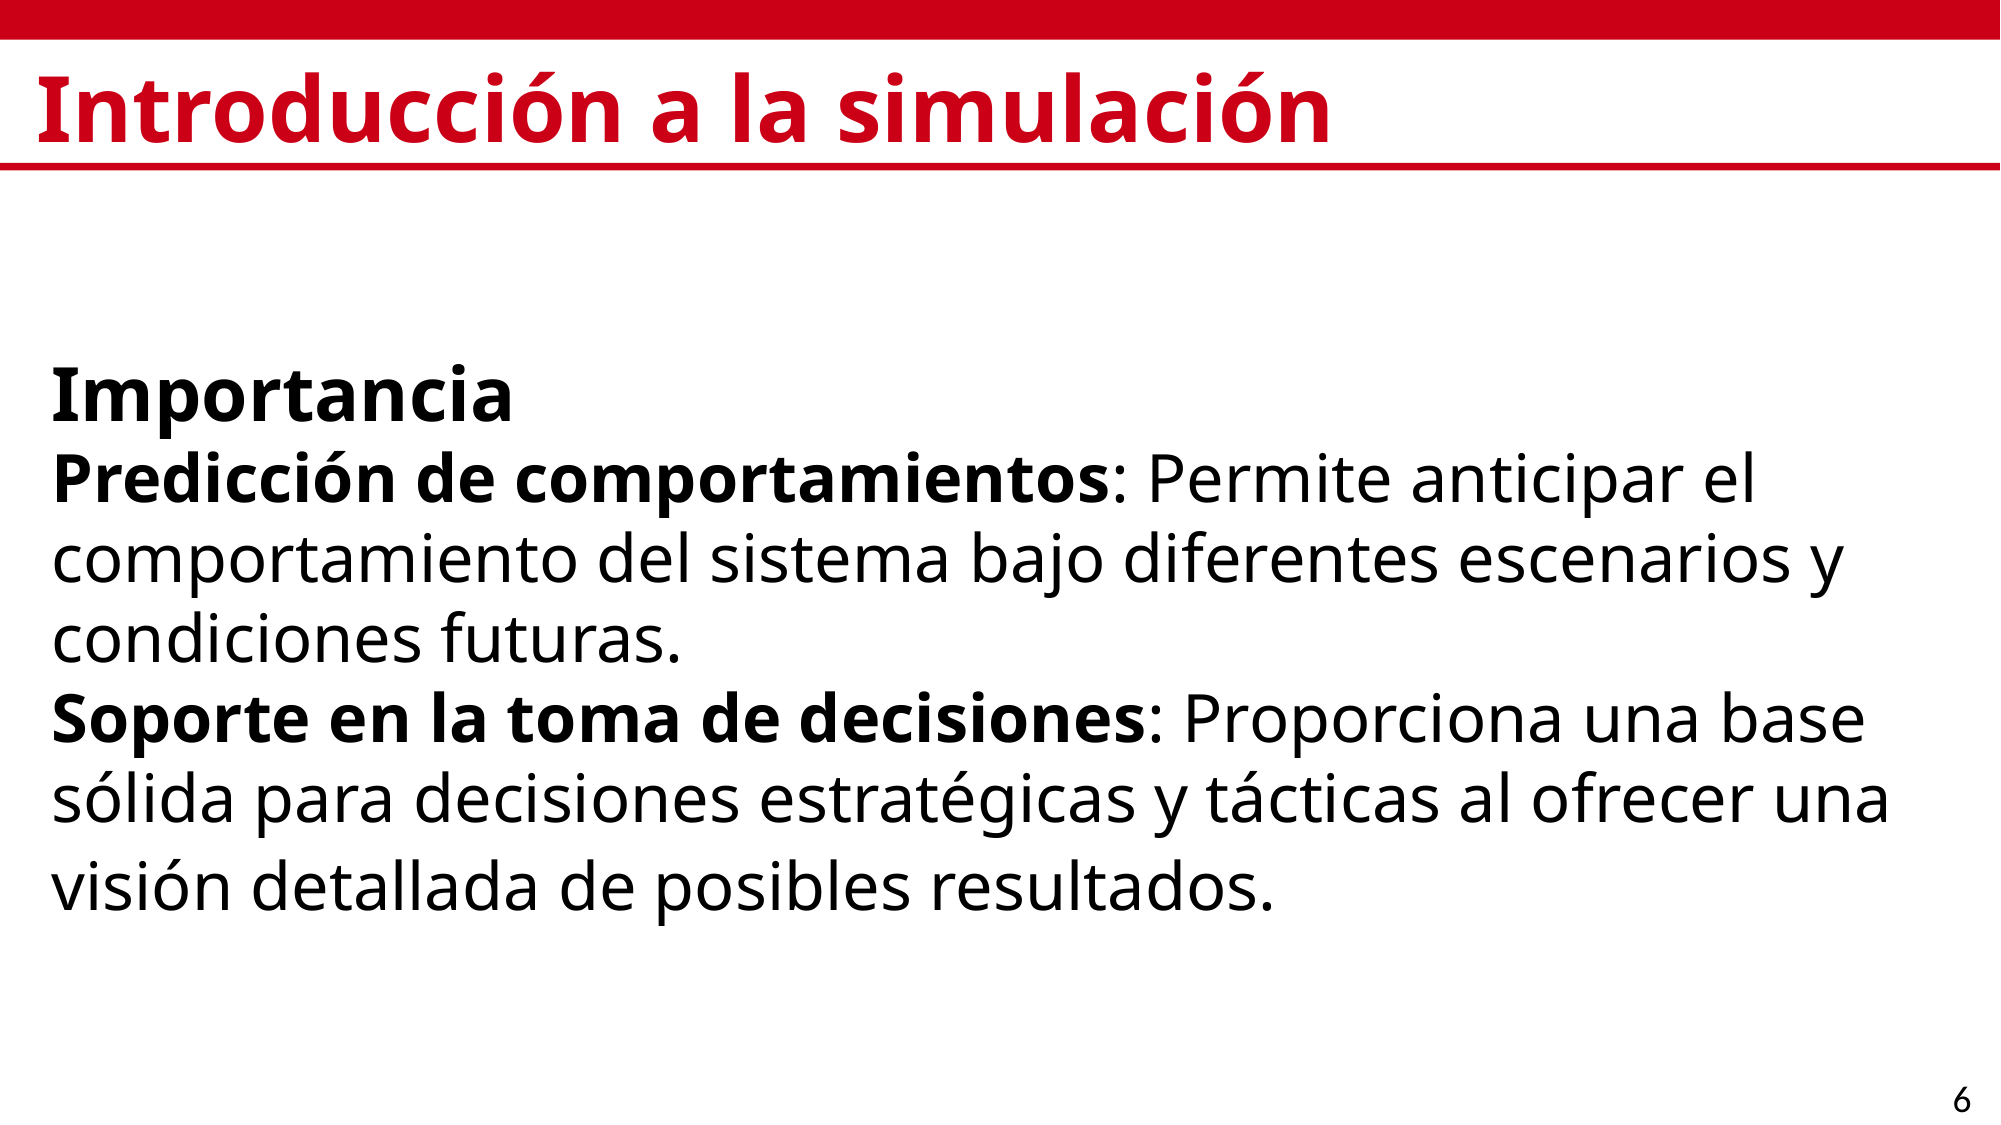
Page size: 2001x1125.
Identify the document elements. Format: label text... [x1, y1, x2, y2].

slide_number 6 [1937, 1067, 2000, 1125]
title Introducción a la simulación [36, 57, 1964, 168]
subtitle Importancia Predicción de comportamientos: Permite anticipar el comportamiento del sistema bajo diferentes escenarios y condiciones futuras. Soporte en la toma de decisiones: Proporciona una base sólida para decisiones estratégicas y tácticas al ofrecer una visión detallada de posibles resultados. [51, 259, 1937, 1013]
